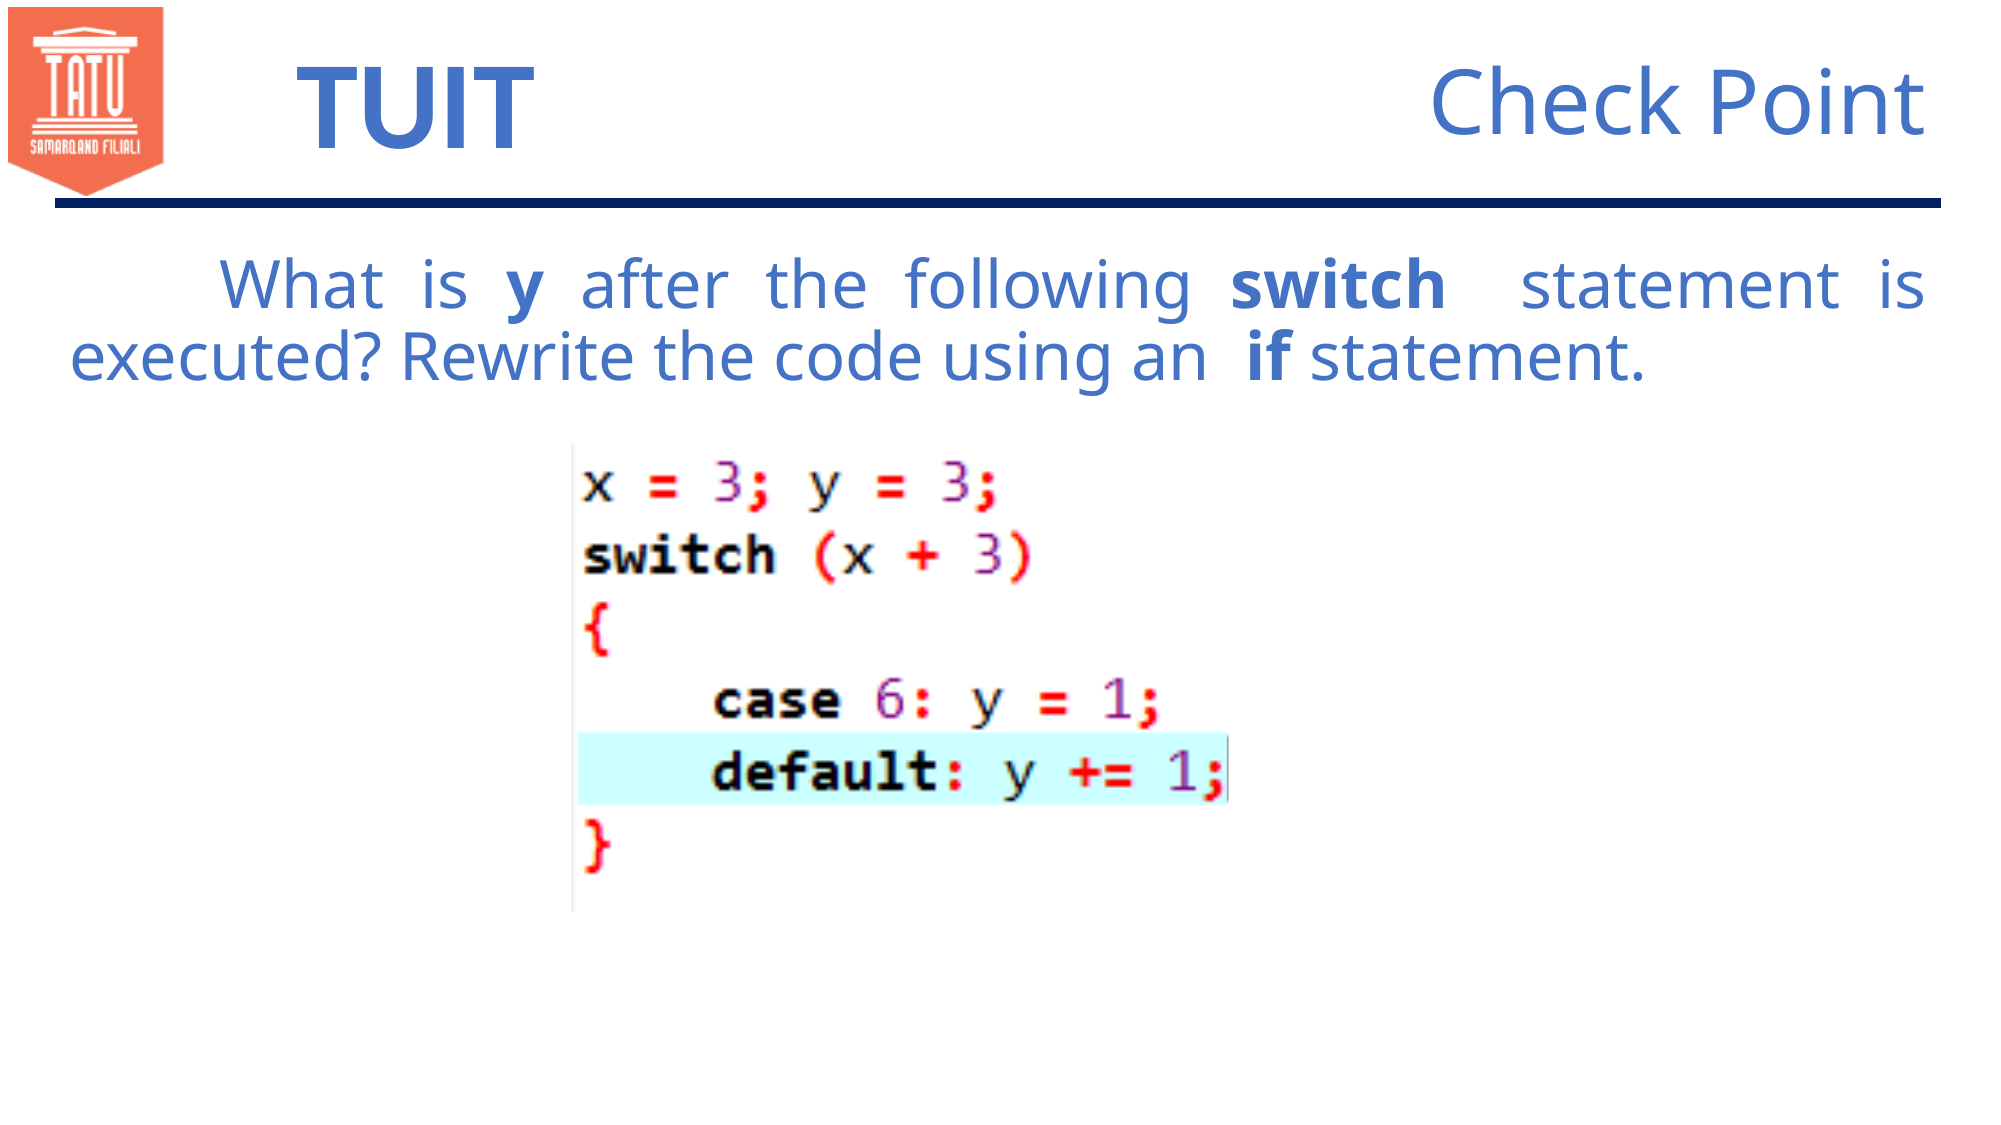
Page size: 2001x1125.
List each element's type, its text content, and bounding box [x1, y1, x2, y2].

picture [8, 7, 164, 196]
text_box Check Point [688, 48, 1942, 162]
text_box What is y after the following switch statement is executed? Rewrite the code using an if statement. [54, 243, 1942, 399]
text_box TUIT [281, 39, 571, 162]
picture [570, 438, 1229, 912]
